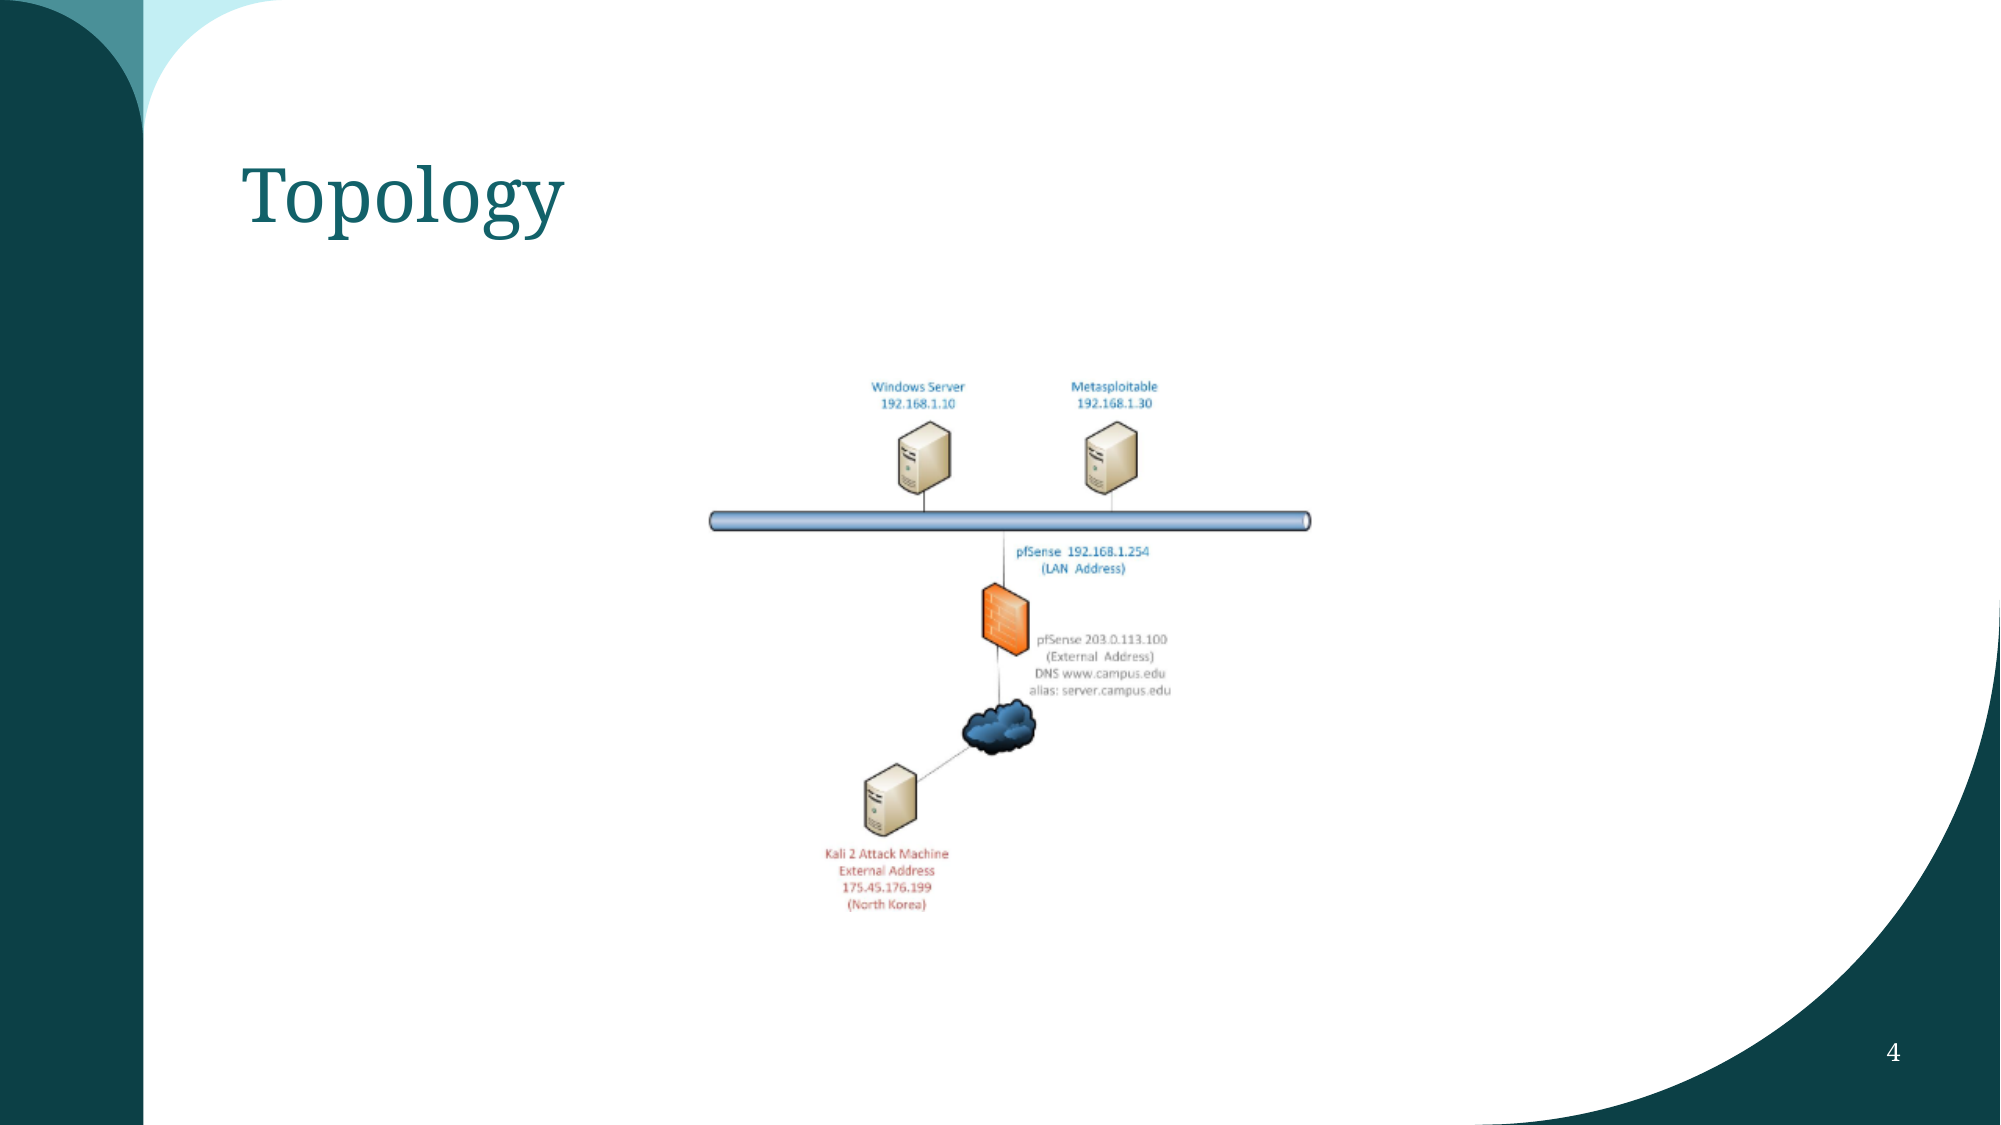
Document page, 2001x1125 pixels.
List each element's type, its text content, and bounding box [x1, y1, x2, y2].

title Topology [226, 40, 1790, 356]
slide_number 4 [1787, 981, 2000, 1125]
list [681, 378, 1332, 912]
